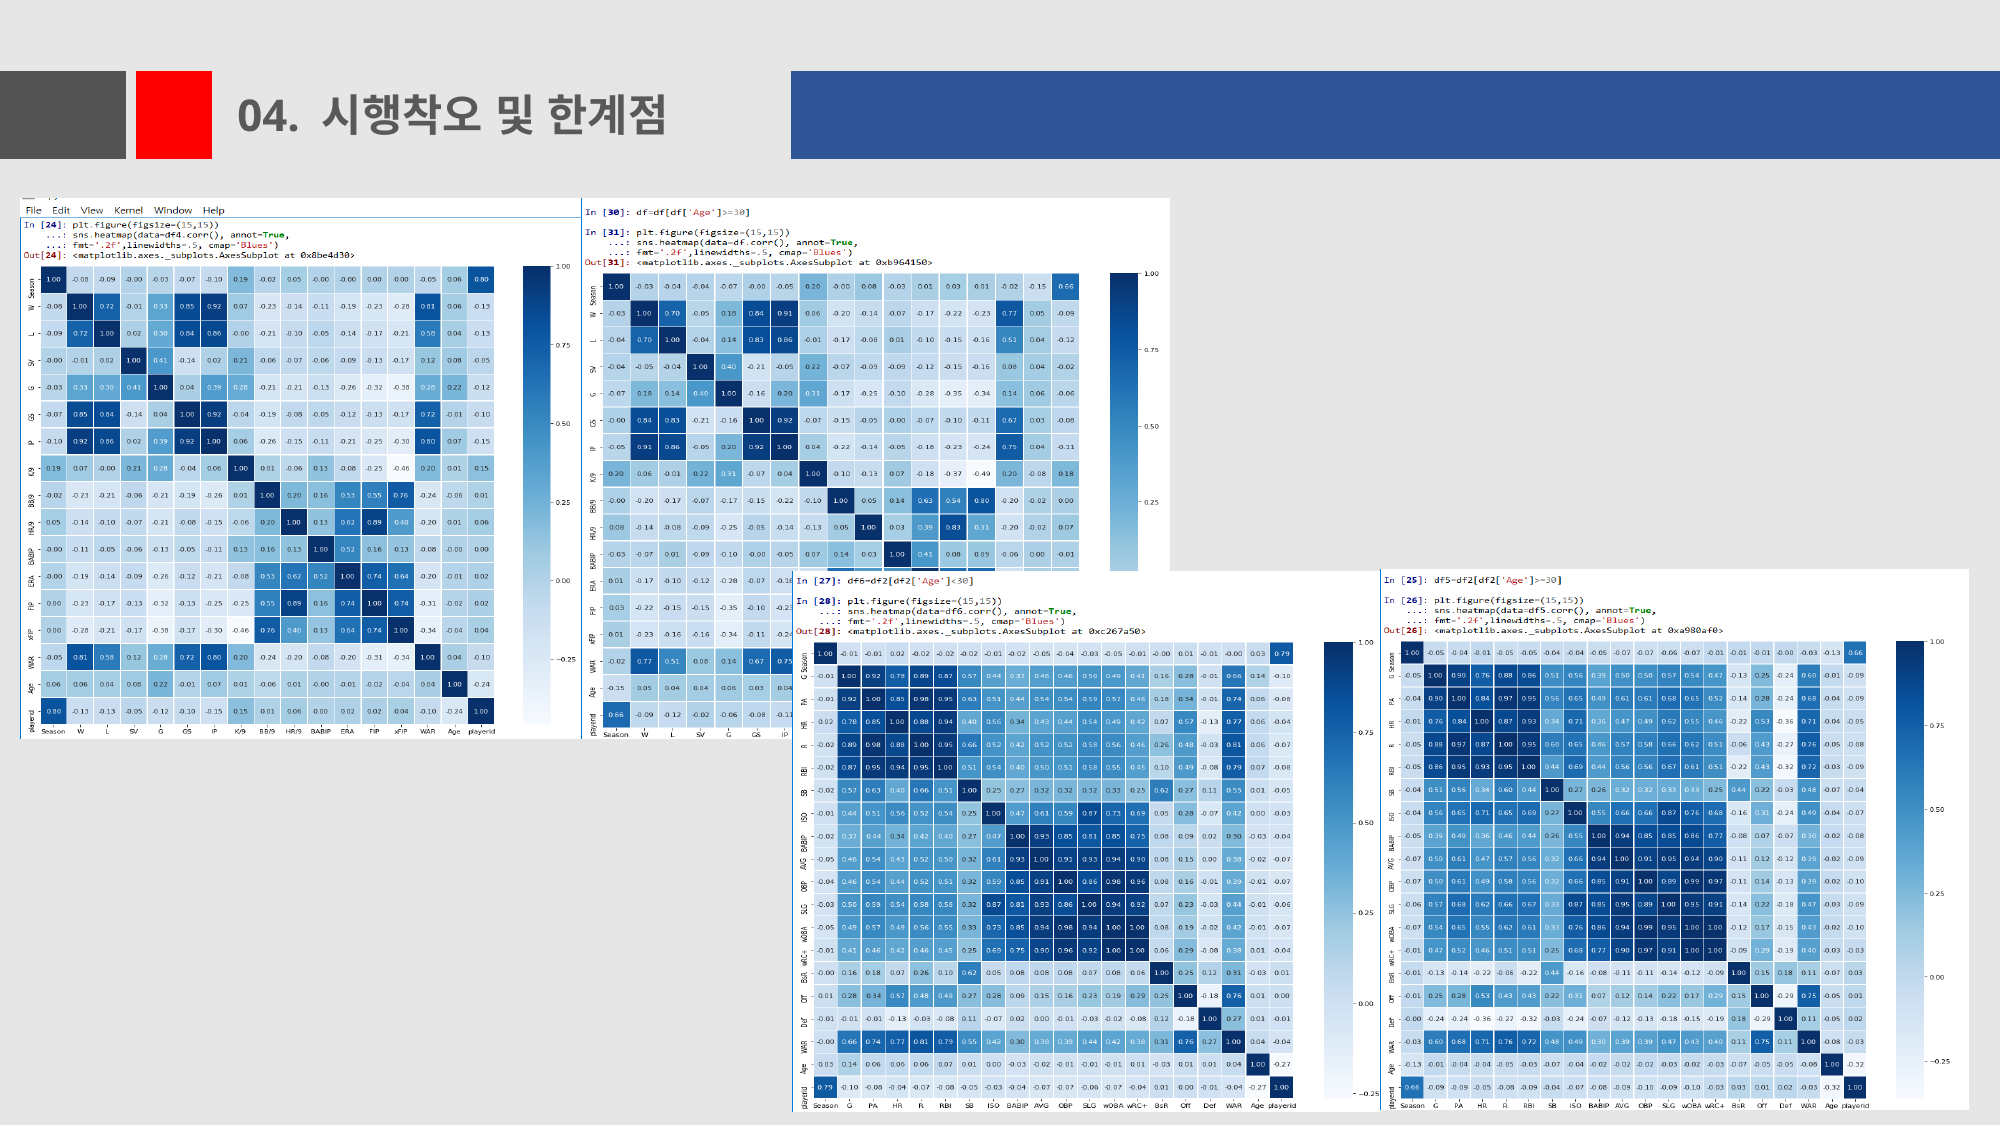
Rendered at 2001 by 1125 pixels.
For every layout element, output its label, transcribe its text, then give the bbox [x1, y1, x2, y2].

text_box 04. 시행착오 및 한계점 [222, 80, 781, 148]
text_box [0, 71, 126, 159]
text_box [791, 71, 2000, 159]
text_box [136, 71, 212, 159]
picture [20, 198, 1969, 1112]
